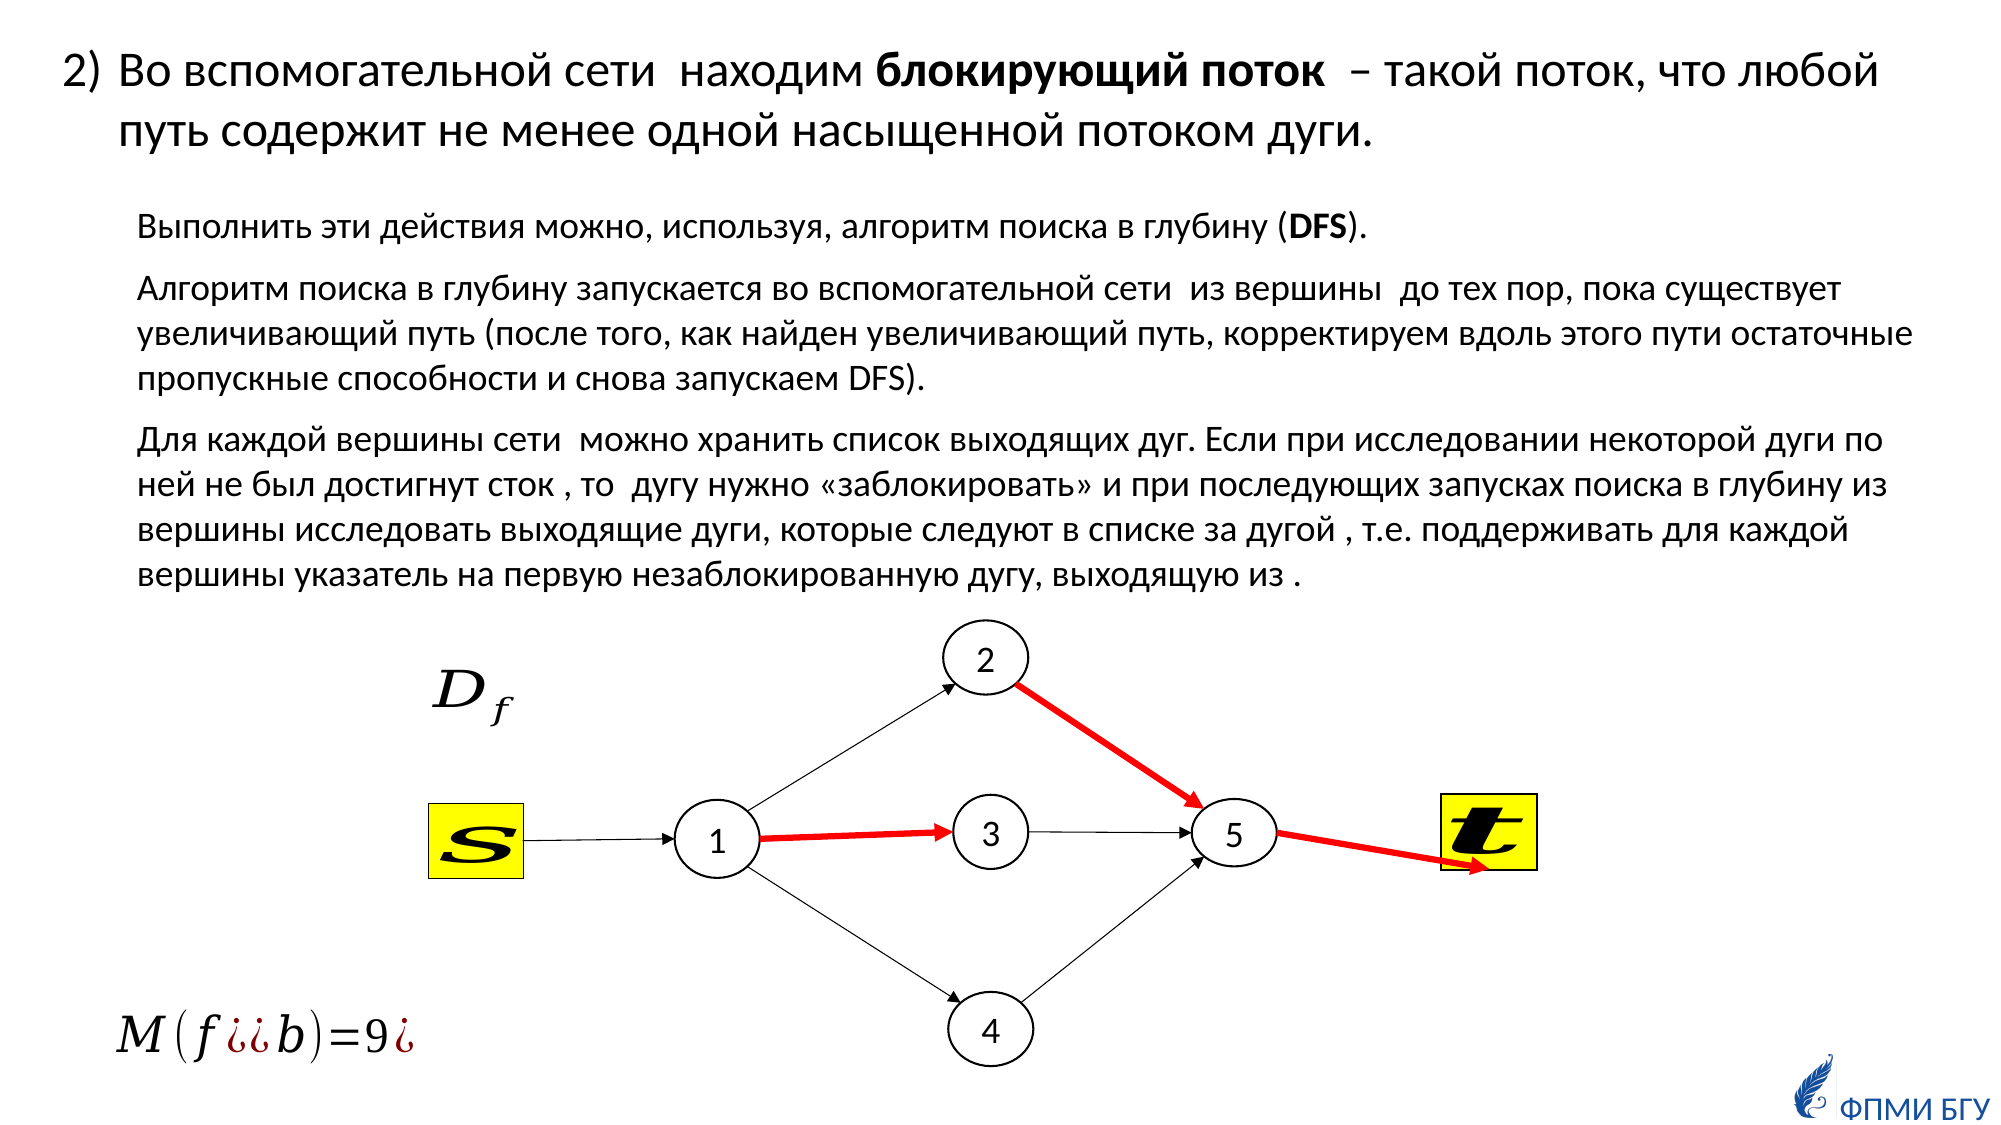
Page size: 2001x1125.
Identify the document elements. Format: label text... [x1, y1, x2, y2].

picture [1793, 1053, 1837, 1118]
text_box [428, 620, 1537, 1067]
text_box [759, 831, 954, 839]
text_box ФПМИ БГУ [1830, 1087, 2000, 1125]
